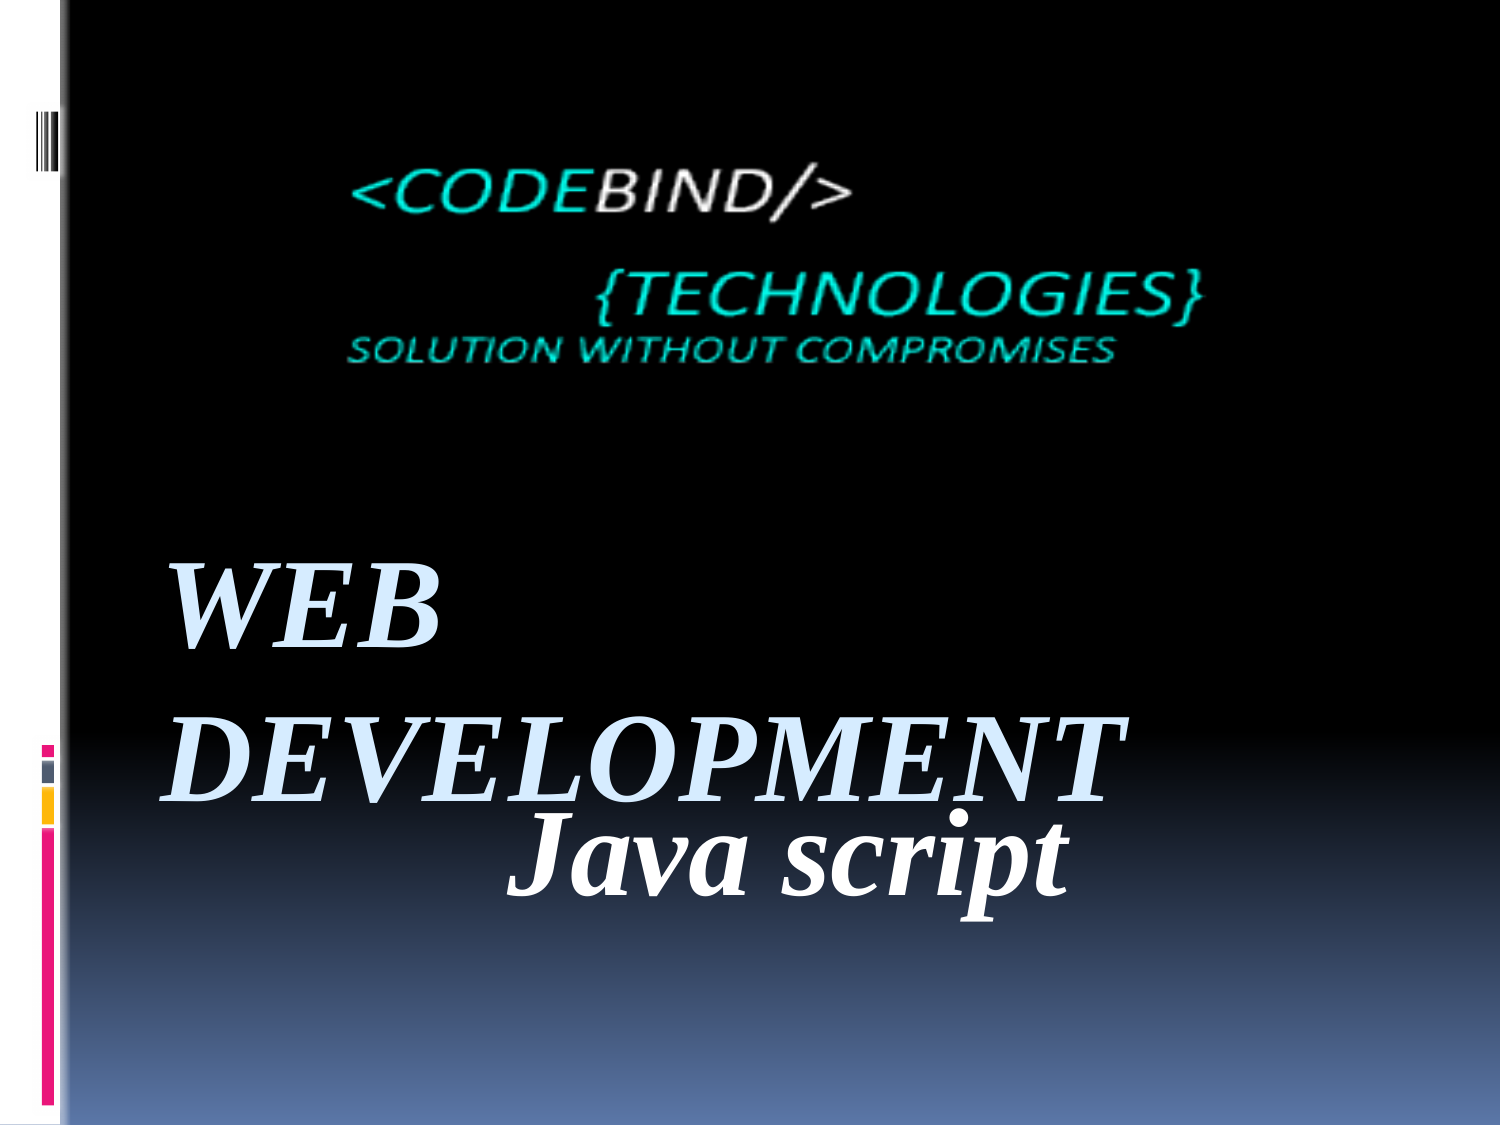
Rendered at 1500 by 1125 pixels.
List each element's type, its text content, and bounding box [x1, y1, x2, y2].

picture [262, 86, 1276, 676]
text_box Java script [149, 763, 1425, 1088]
title Web Development [145, 512, 1421, 837]
